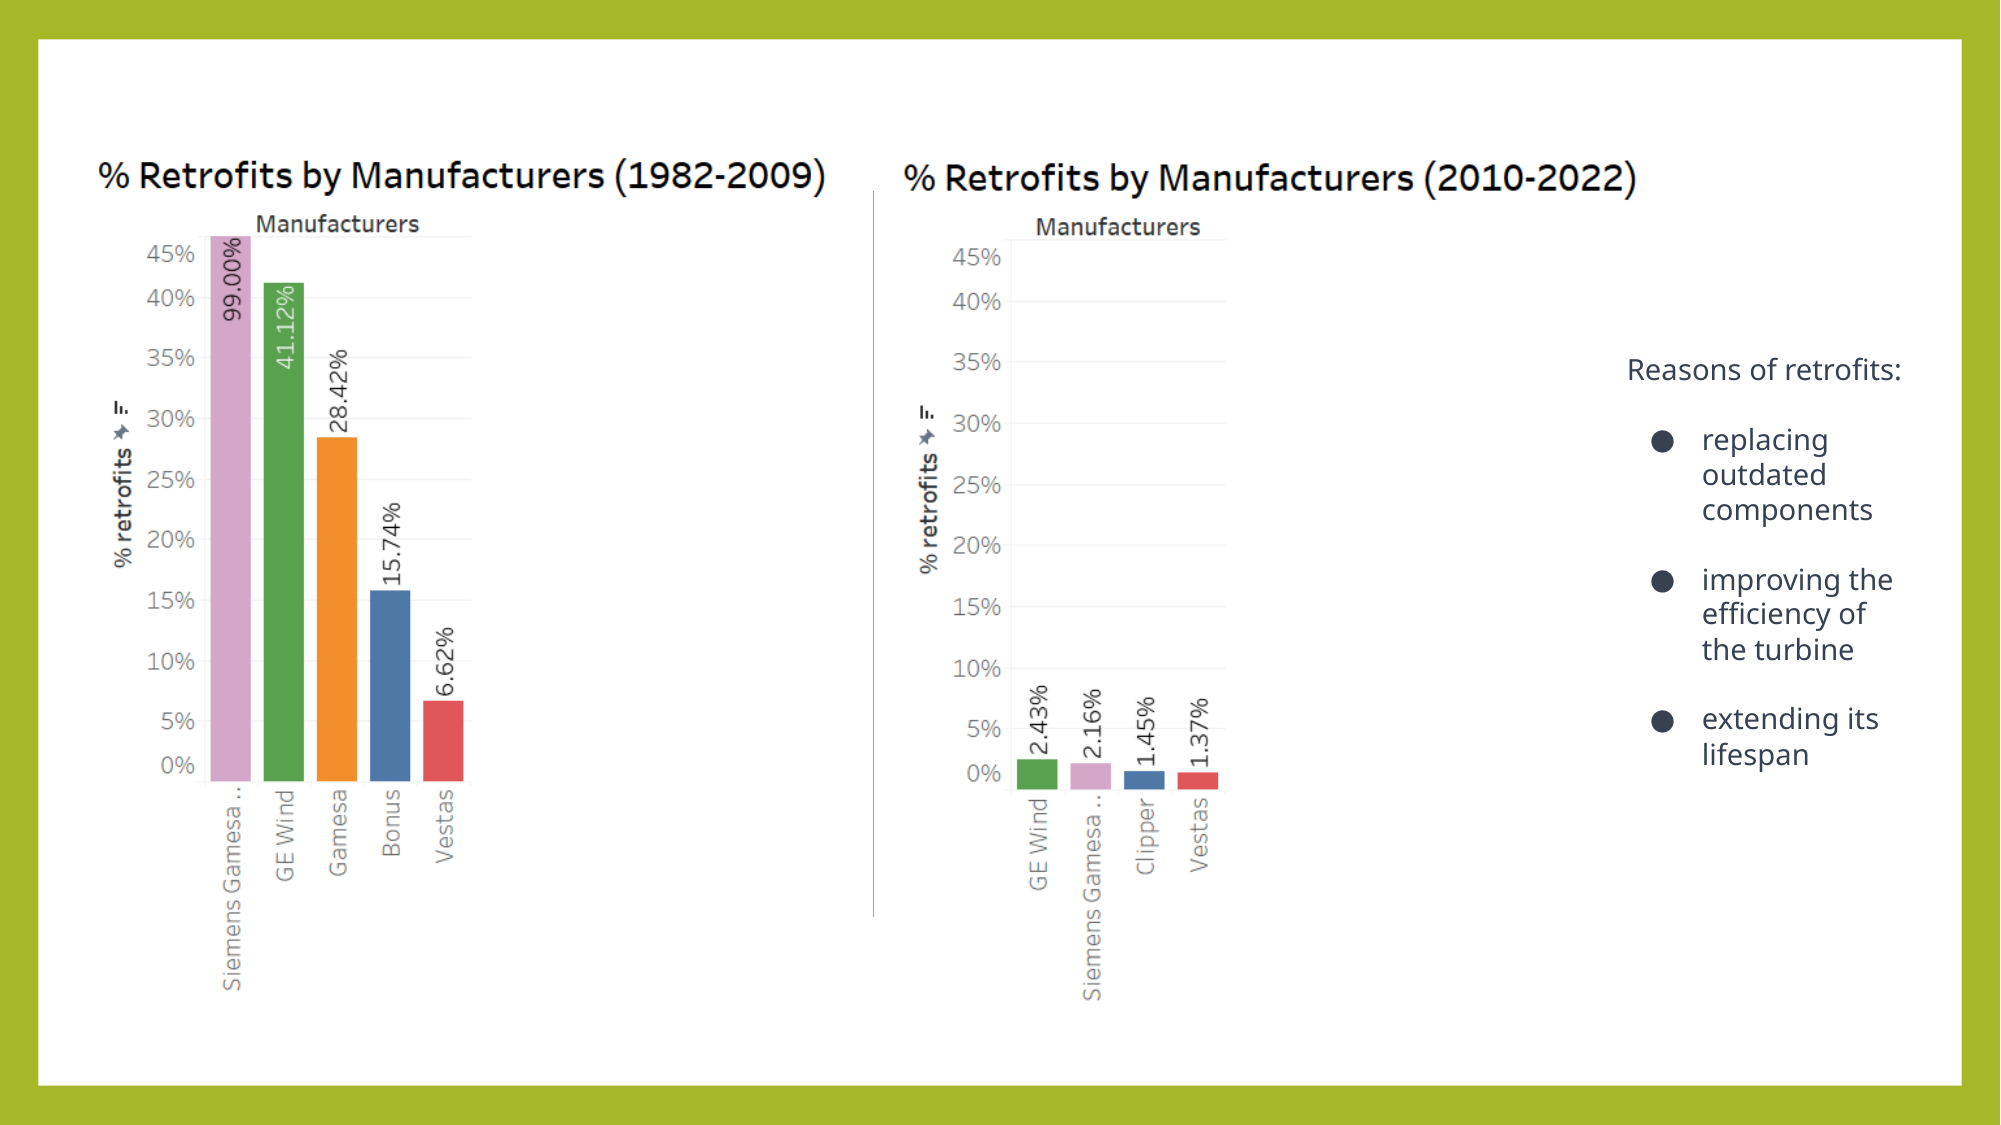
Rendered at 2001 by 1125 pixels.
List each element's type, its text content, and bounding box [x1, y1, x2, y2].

text_box [38, 39, 1962, 1086]
text_box [0, 0, 2000, 1125]
picture [896, 145, 1645, 1028]
picture [85, 135, 833, 1028]
text_box Reasons of retrofits: replacing outdated components improving the efficiency of the turbine extending its lifespan [1648, 343, 1930, 779]
